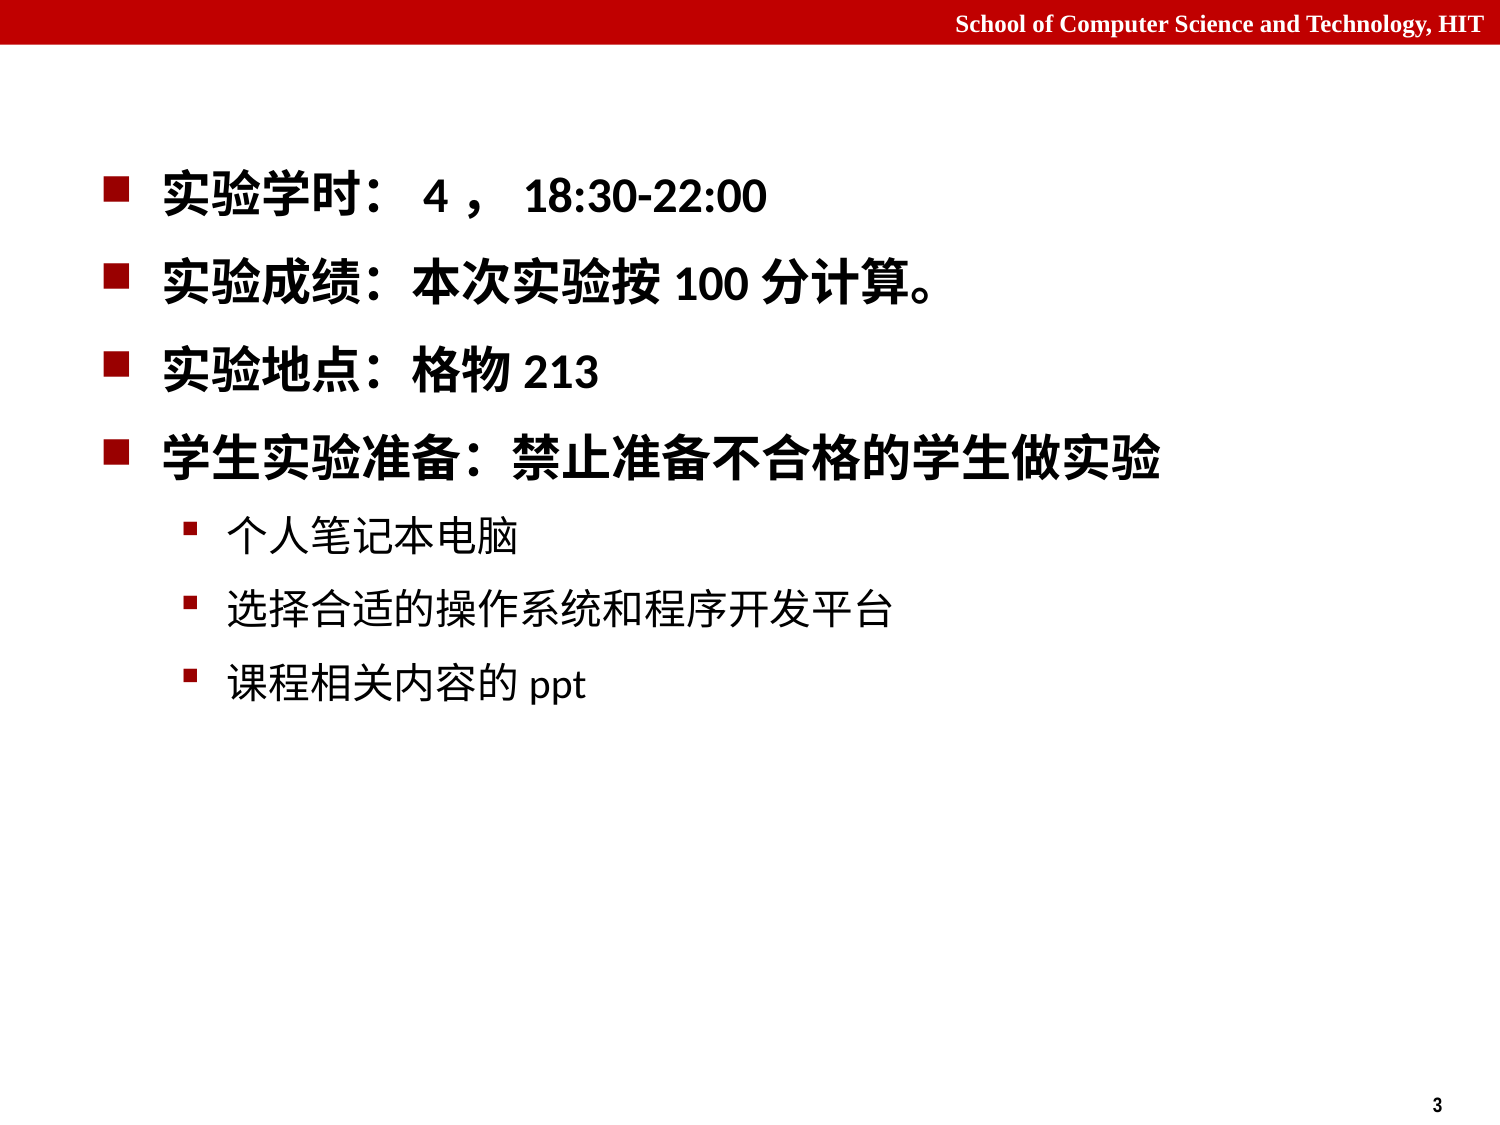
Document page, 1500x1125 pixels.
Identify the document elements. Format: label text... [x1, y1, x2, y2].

list 实验学时：4，18:30-22:00 实验成绩：本次实验按100分计算。 实验地点：格物213 学生实验准备：禁止准备不合格的学生做实验 个人笔记本电脑 选择合适的操作系统和程序开发平台 课程相关内容的ppt [89, 137, 1500, 954]
